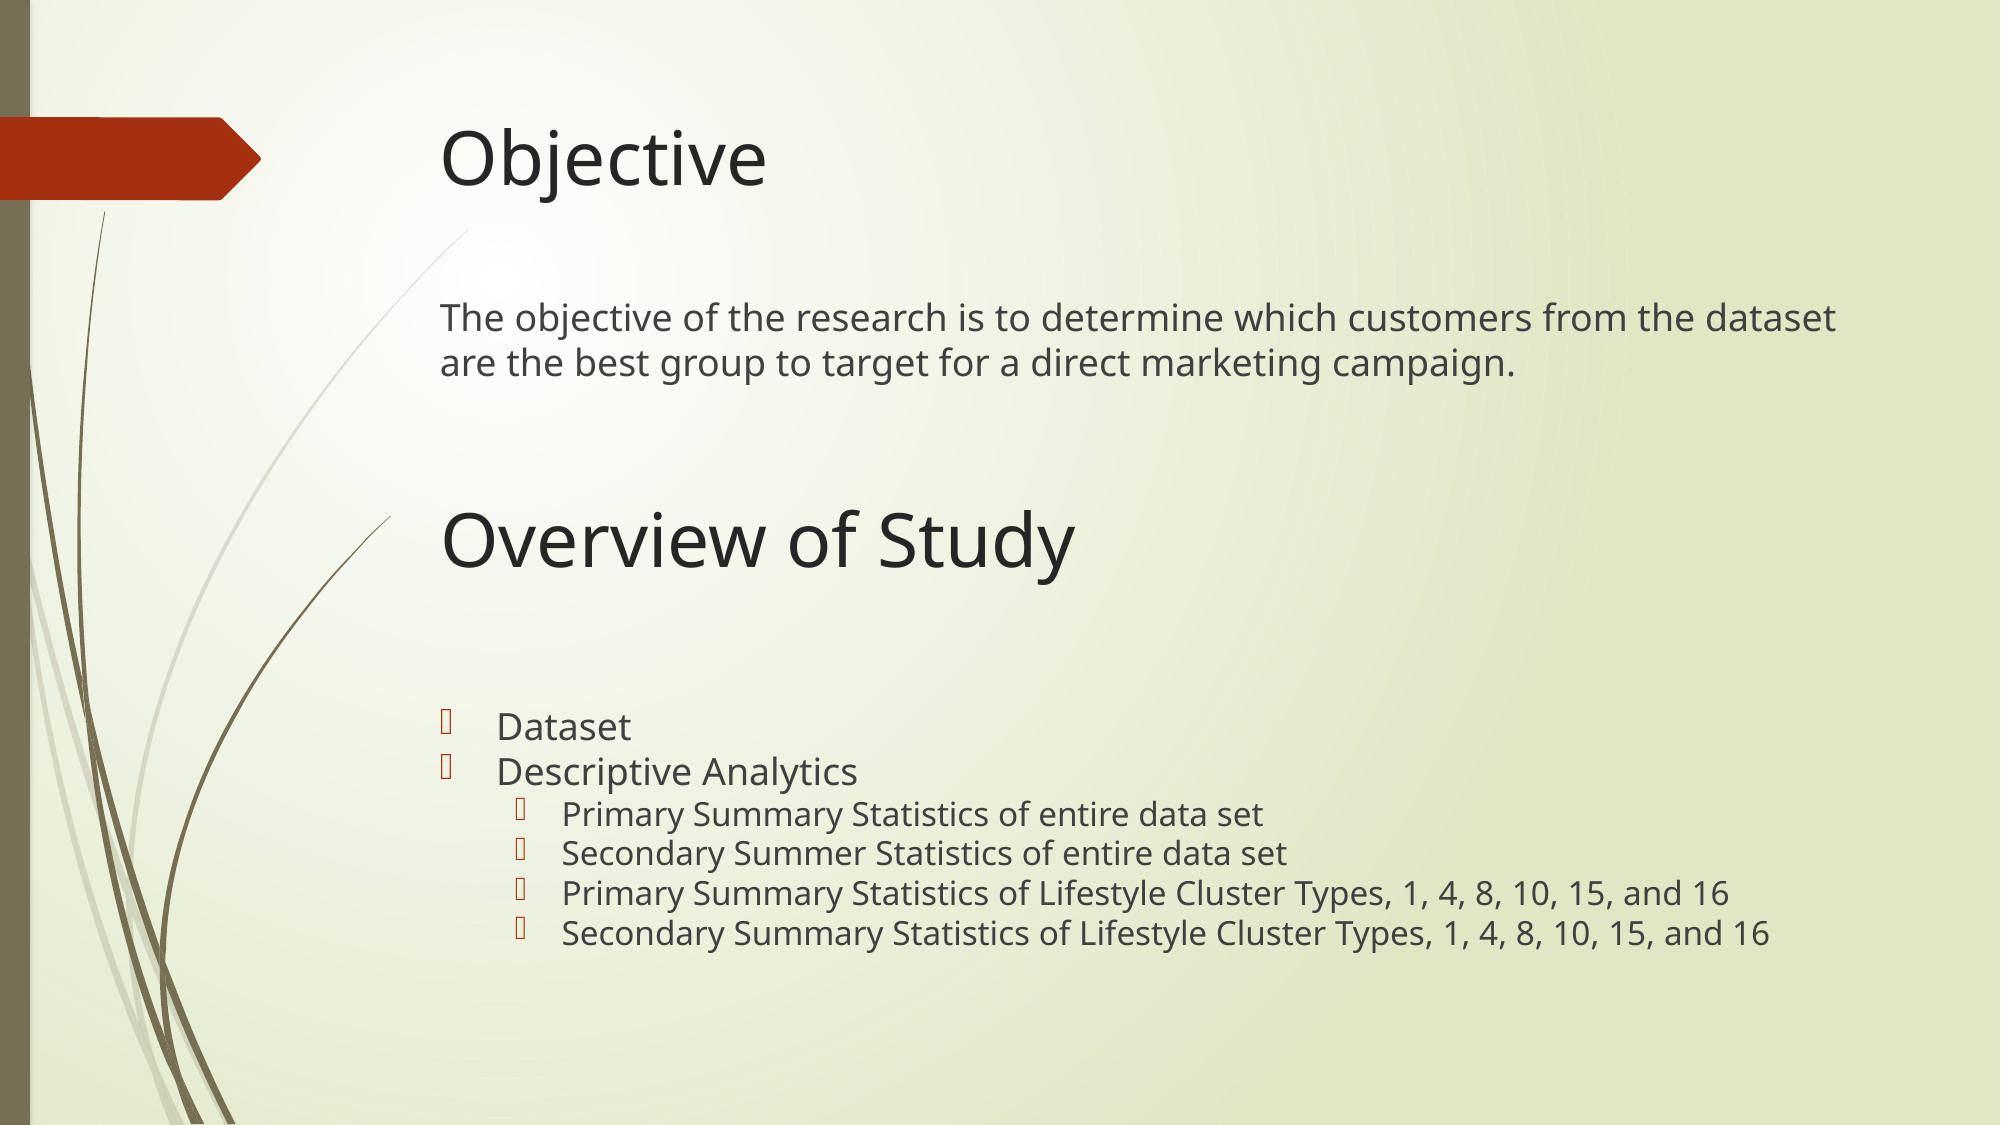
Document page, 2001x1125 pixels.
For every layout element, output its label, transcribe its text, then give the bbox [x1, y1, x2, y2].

text_box Overview of Study [425, 485, 1888, 672]
title Objective [424, 102, 1887, 286]
text_box Dataset Descriptive Analytics Primary Summary Statistics of entire data set Secondary Summer Statistics of entire data set Primary Summary Statistics of Lifestyle Cluster Types, 1, 4, 8, 10, 15, and 16 Secondary Summary Statistics of Lifestyle Cluster Types, 1, 4, 8, 10, 15, and 16 [424, 672, 1888, 1023]
list The objective of the research is to determine which customers from the dataset are the best group to target for a direct marketing campaign. [424, 286, 1888, 486]
